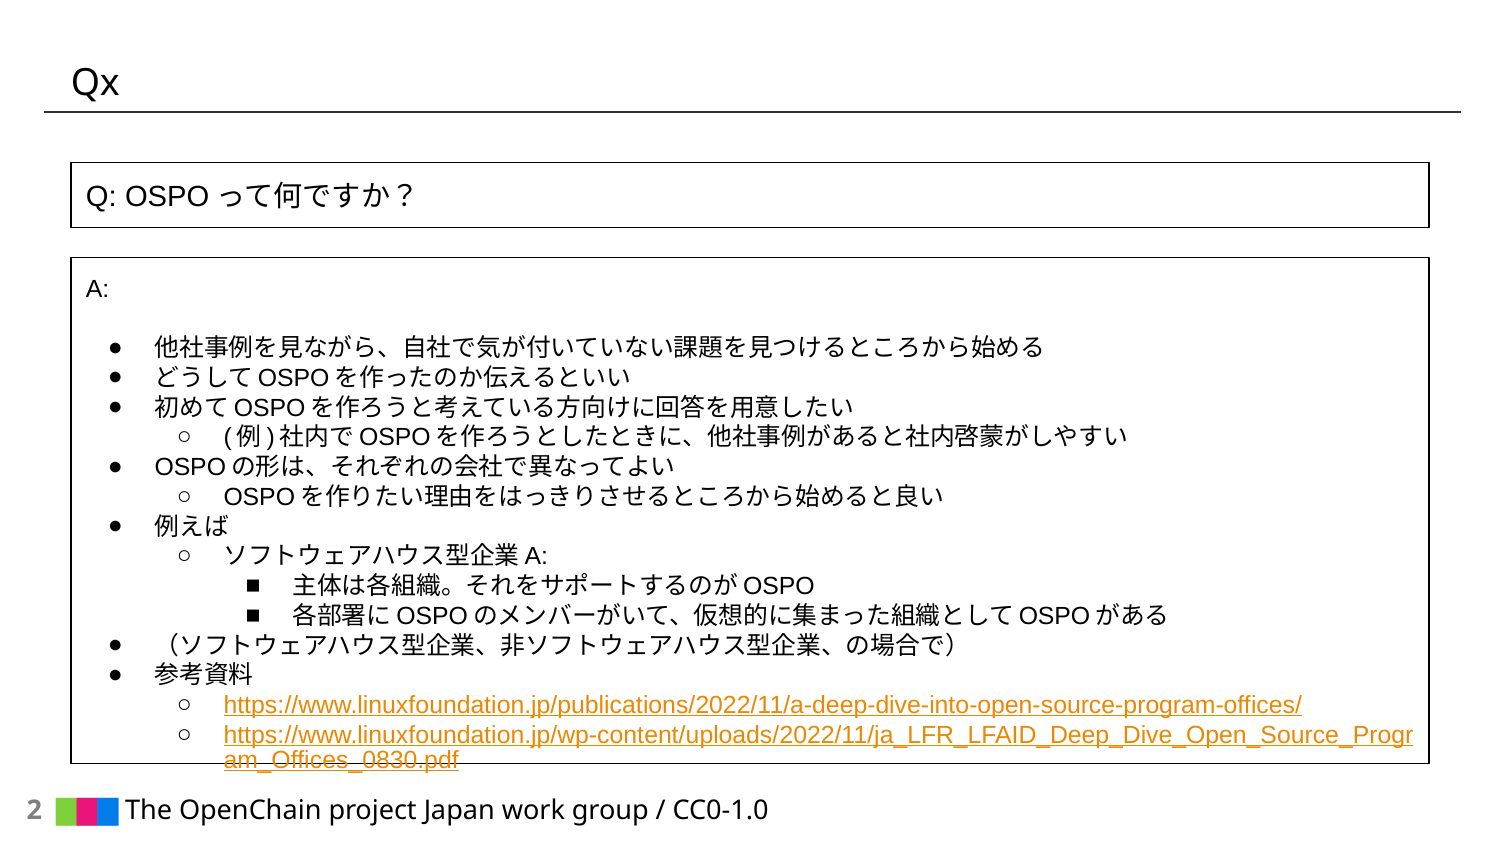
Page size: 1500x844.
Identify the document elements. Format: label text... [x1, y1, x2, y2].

text_box A: 他社事例を見ながら、自社で気が付いていない課題を見つけるところから始める どうしてOSPOを作ったのか伝えるといい 初めてOSPOを作ろうと考えている方向けに回答を用意したい (例)社内でOSPOを作ろうとしたときに、他社事例があると社内啓蒙がしやすい OSPOの形は、それぞれの会社で異なってよい OSPOを作りたい理由をはっきりさせるところから始めると良い 例えば ソフトウェアハウス型企業A: 主体は各組織。それをサポートするのがOSPO 各部署にOSPOのメンバーがいて、仮想的に集まった組織としてOSPOがある （ソフトウェアハウス型企業、非ソフトウェアハウス型企業、の場合で） 参考資料 https://www.linuxfoundation.jp/publications/2022/11/a-deep-dive-into-open-source-program-offices/ https://www.linuxfoundation.jp/wp-content/uploads/2022/11/ja_LFR_LFAID_Deep_Dive_Open_Source_Program_Offices_0830.pdf [70, 257, 1430, 764]
text_box Q: OSPOって何ですか？ [70, 162, 1430, 228]
title Qx [70, 5, 1430, 104]
